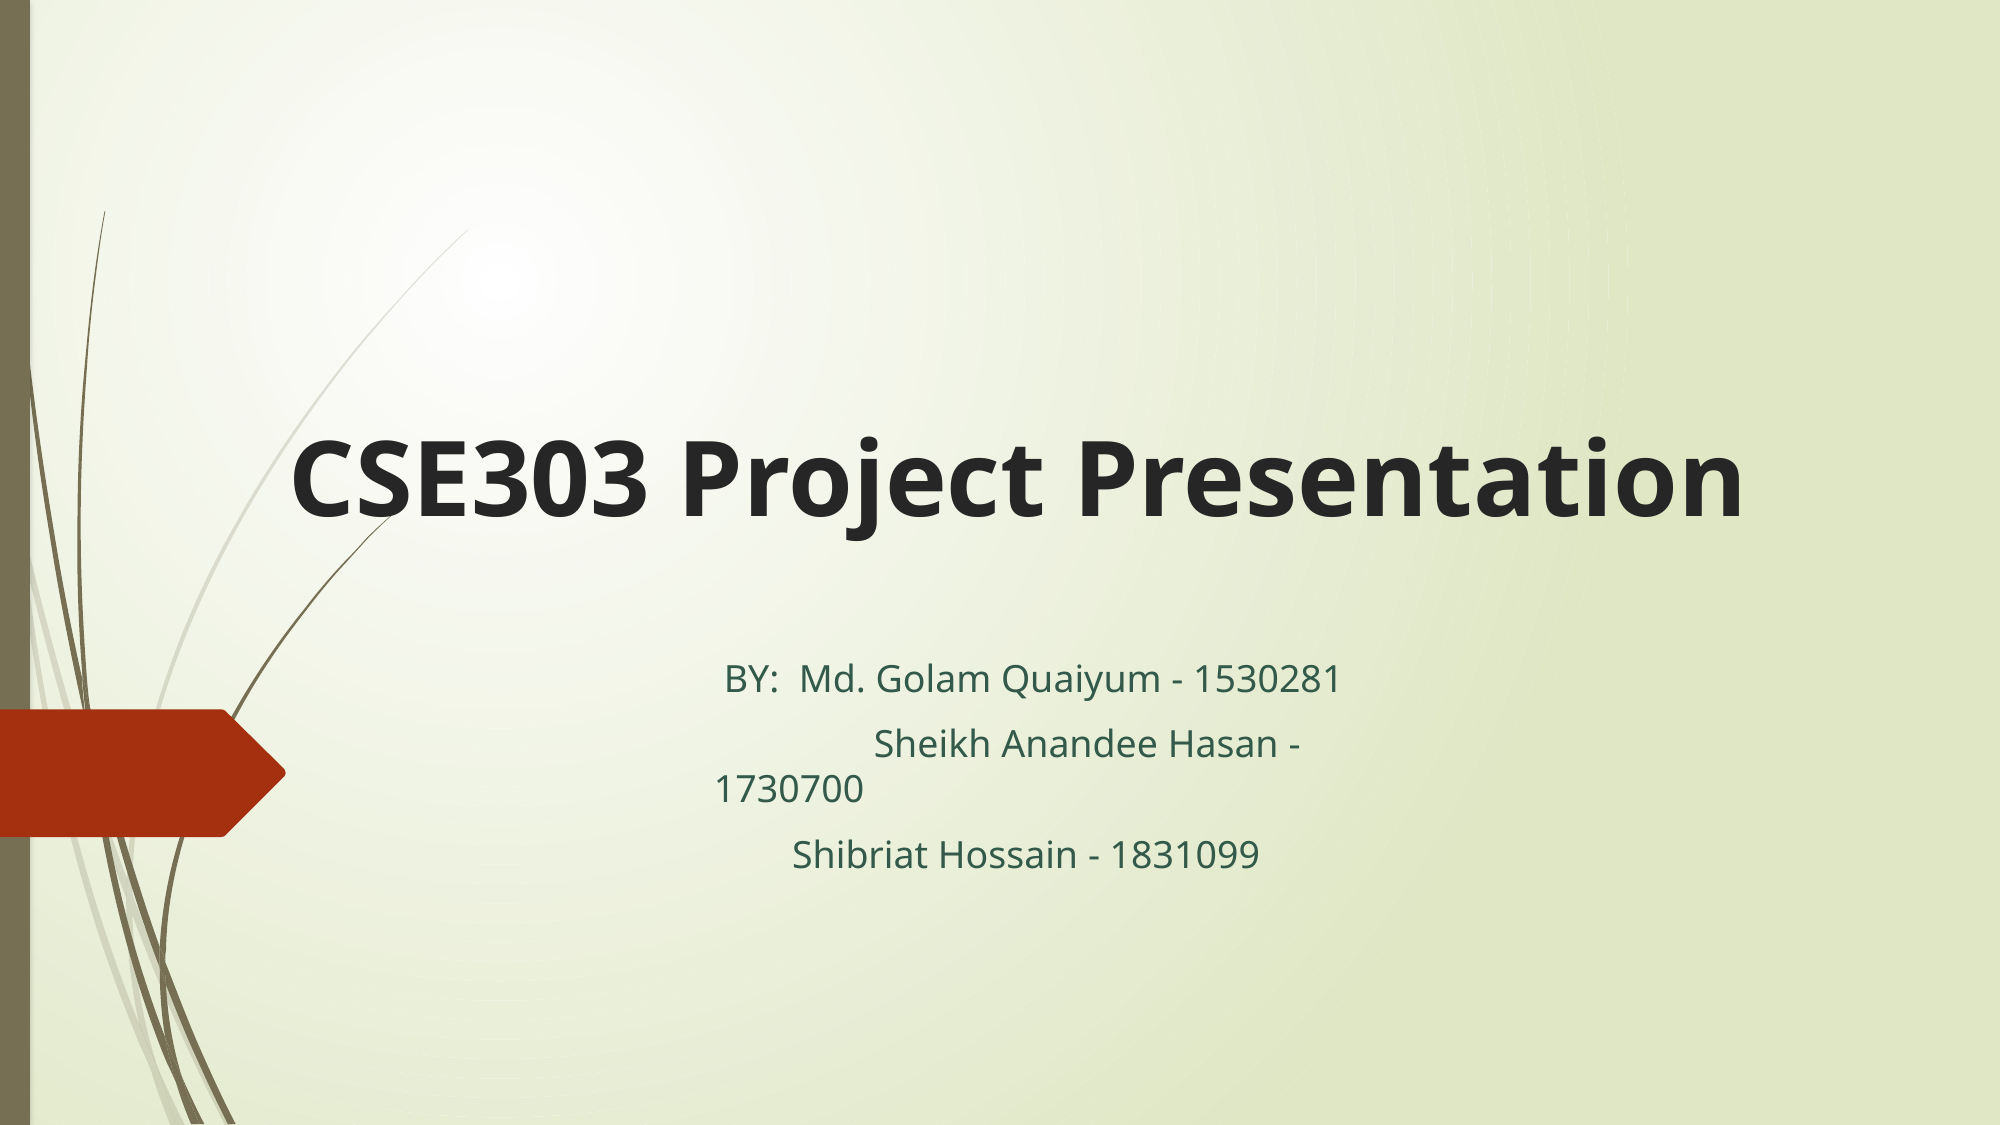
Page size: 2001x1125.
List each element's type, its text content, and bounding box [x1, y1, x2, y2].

subtitle BY: Md. Golam Quaiyum - 1530281 Sheikh Anandee Hasan - 1730700 Shibriat Hossain - 1831099 [698, 647, 1422, 921]
title CSE303 Project Presentation [229, 293, 1807, 545]
